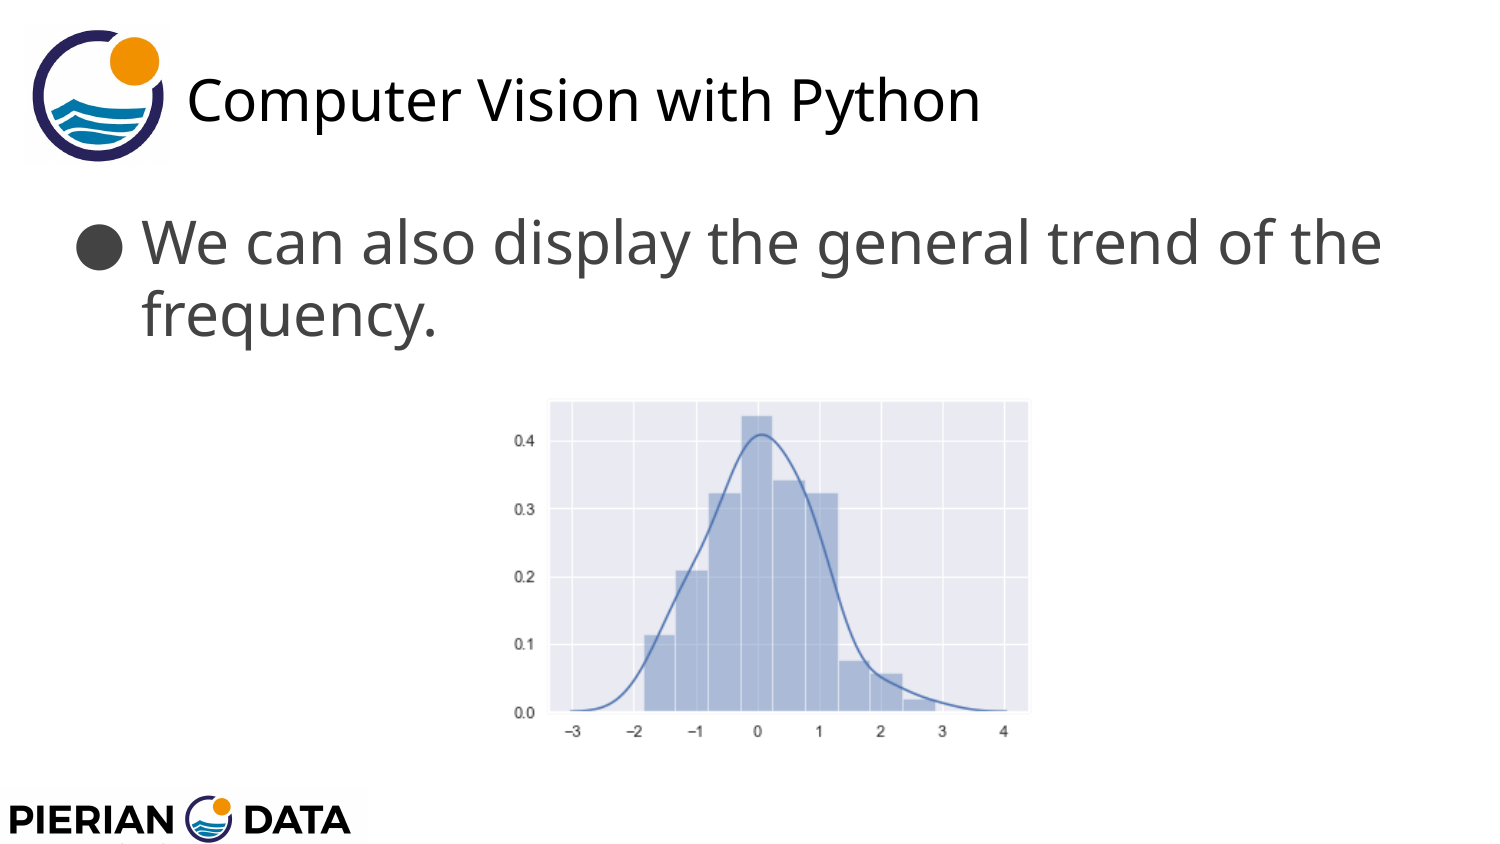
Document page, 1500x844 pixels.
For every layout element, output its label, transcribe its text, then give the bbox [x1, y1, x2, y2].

picture [24, 24, 172, 167]
picture [0, 787, 368, 844]
picture [503, 381, 1048, 750]
list We can also display the general trend of the frequency. [51, 189, 1476, 750]
title Computer Vision with Python [176, 48, 1449, 143]
